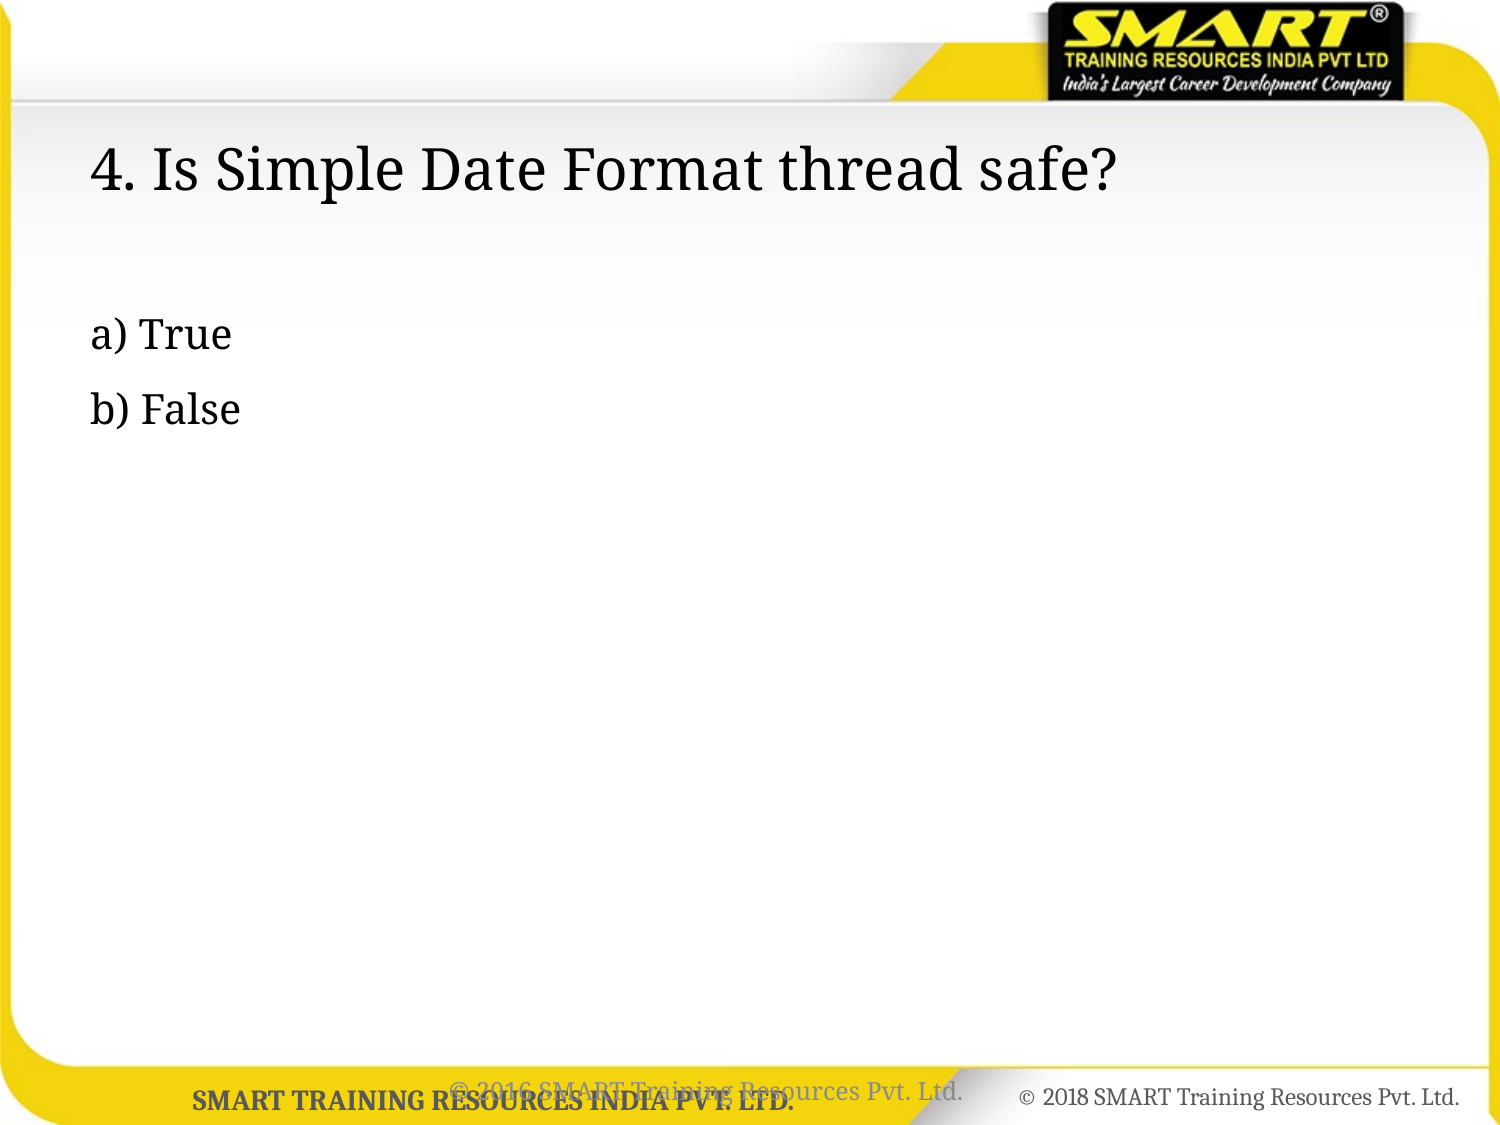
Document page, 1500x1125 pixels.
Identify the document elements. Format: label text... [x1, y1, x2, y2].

picture [0, 0, 1500, 1125]
list a) True b) False [75, 275, 1425, 980]
footer © 2016 SMART Training Resources Pvt. Ltd. [112, 1062, 1300, 1123]
title 4. Is Simple Date Format thread safe? [75, 125, 1425, 275]
